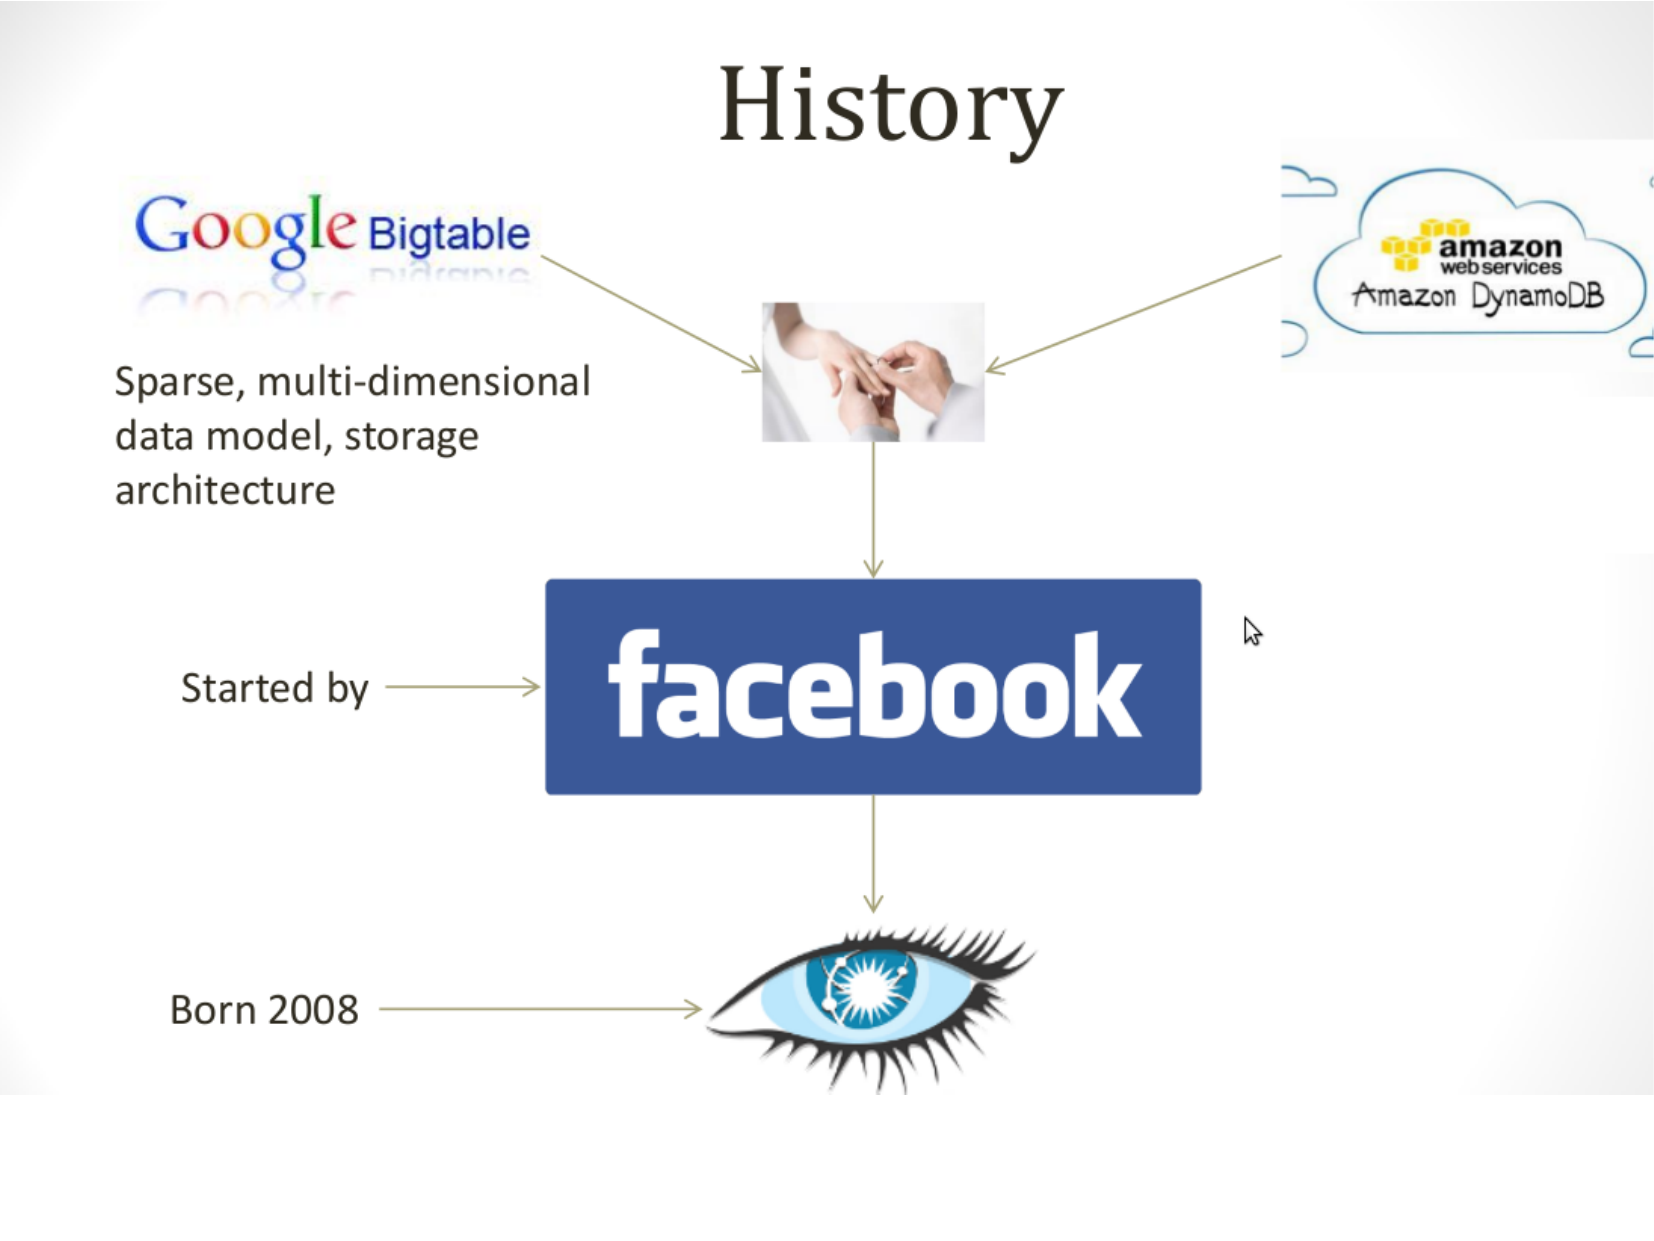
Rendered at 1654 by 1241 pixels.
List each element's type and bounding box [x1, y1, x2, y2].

picture [0, 1, 1654, 1096]
